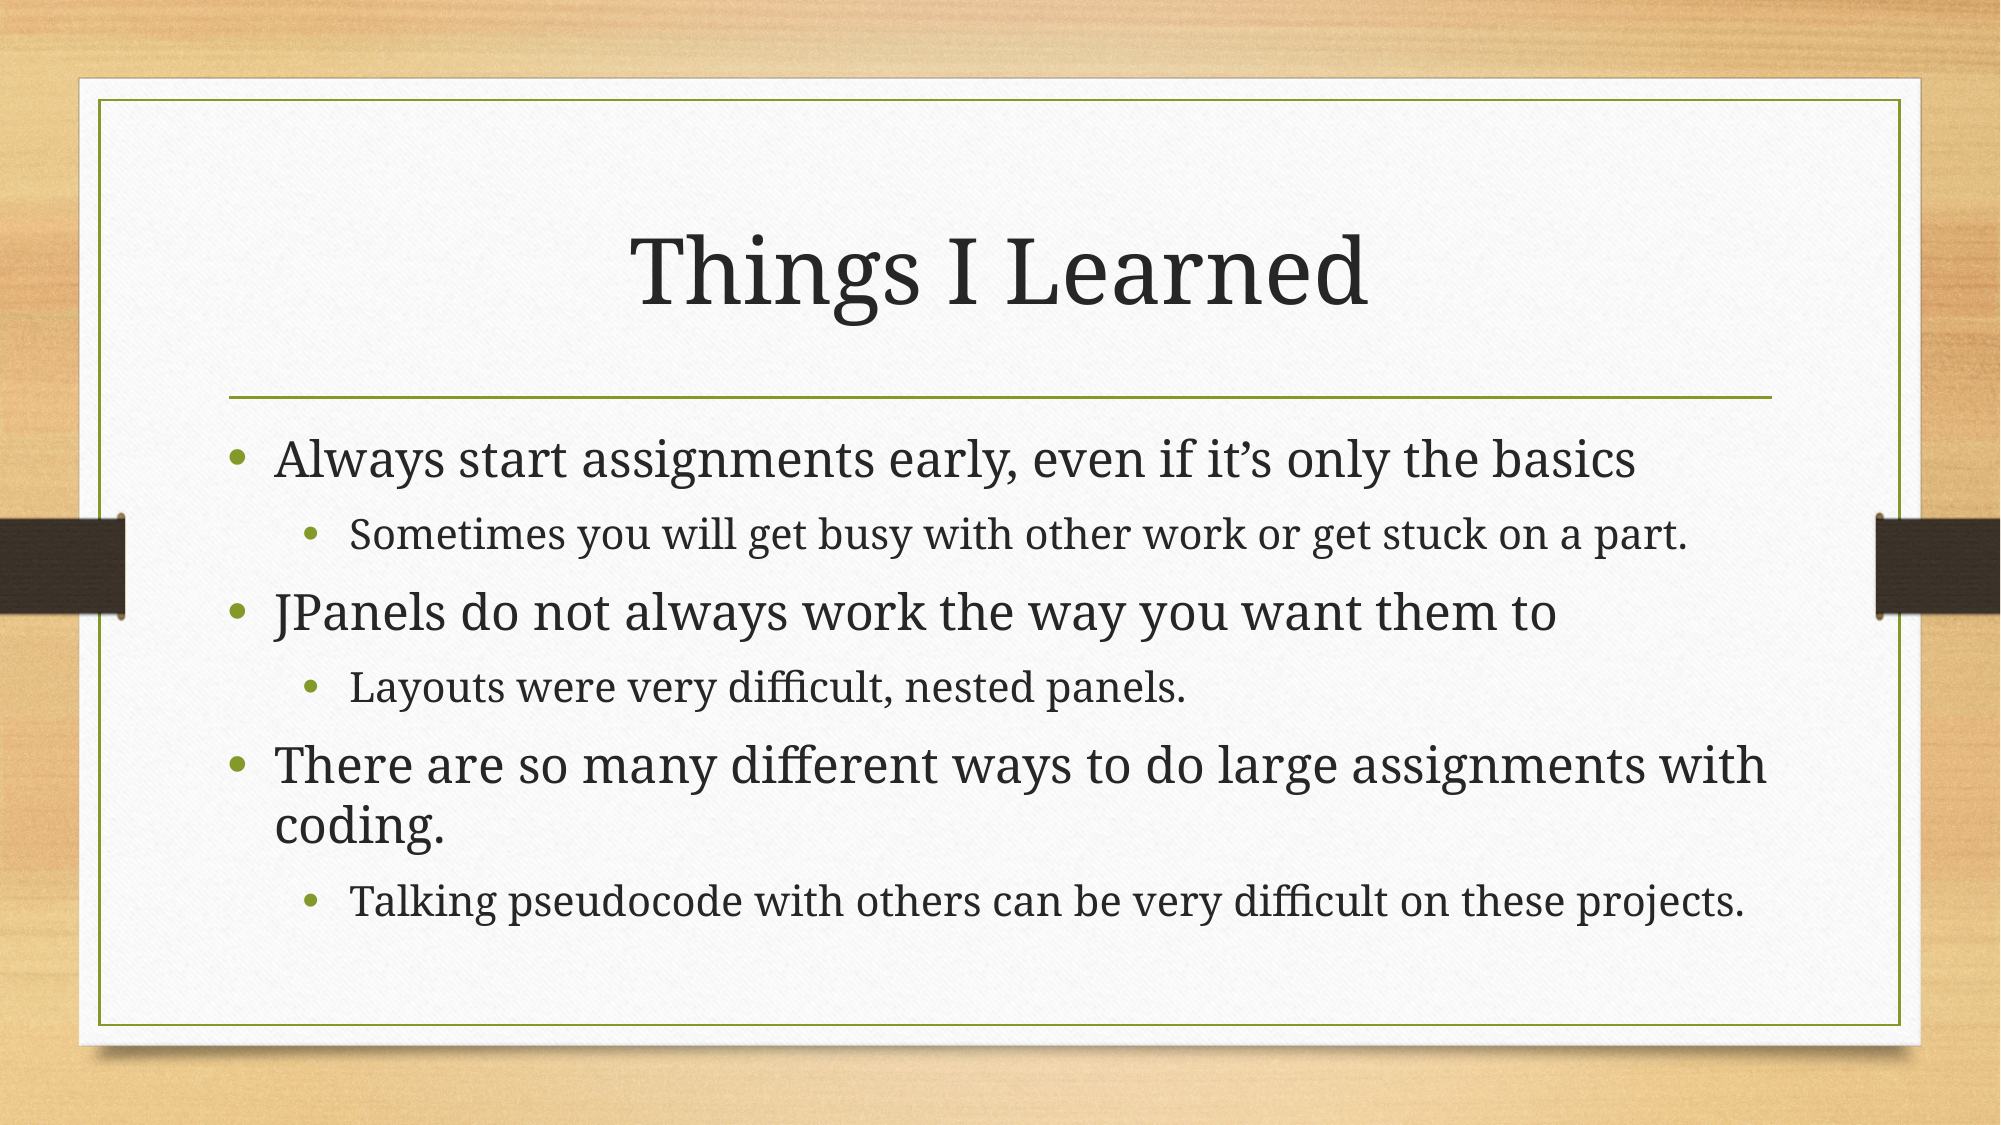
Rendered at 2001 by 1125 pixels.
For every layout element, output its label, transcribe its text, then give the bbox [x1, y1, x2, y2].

picture [0, 0, 2001, 1125]
list Always start assignments early, even if it’s only the basics Sometimes you will get busy with other work or get stuck on a part. JPanels do not always work the way you want them to Layouts were very difficult, nested panels. There are so many different ways to do large assignments with coding. Talking pseudocode with others can be very difficult on these projects. [212, 419, 1788, 964]
title Things I Learned [212, 161, 1788, 375]
